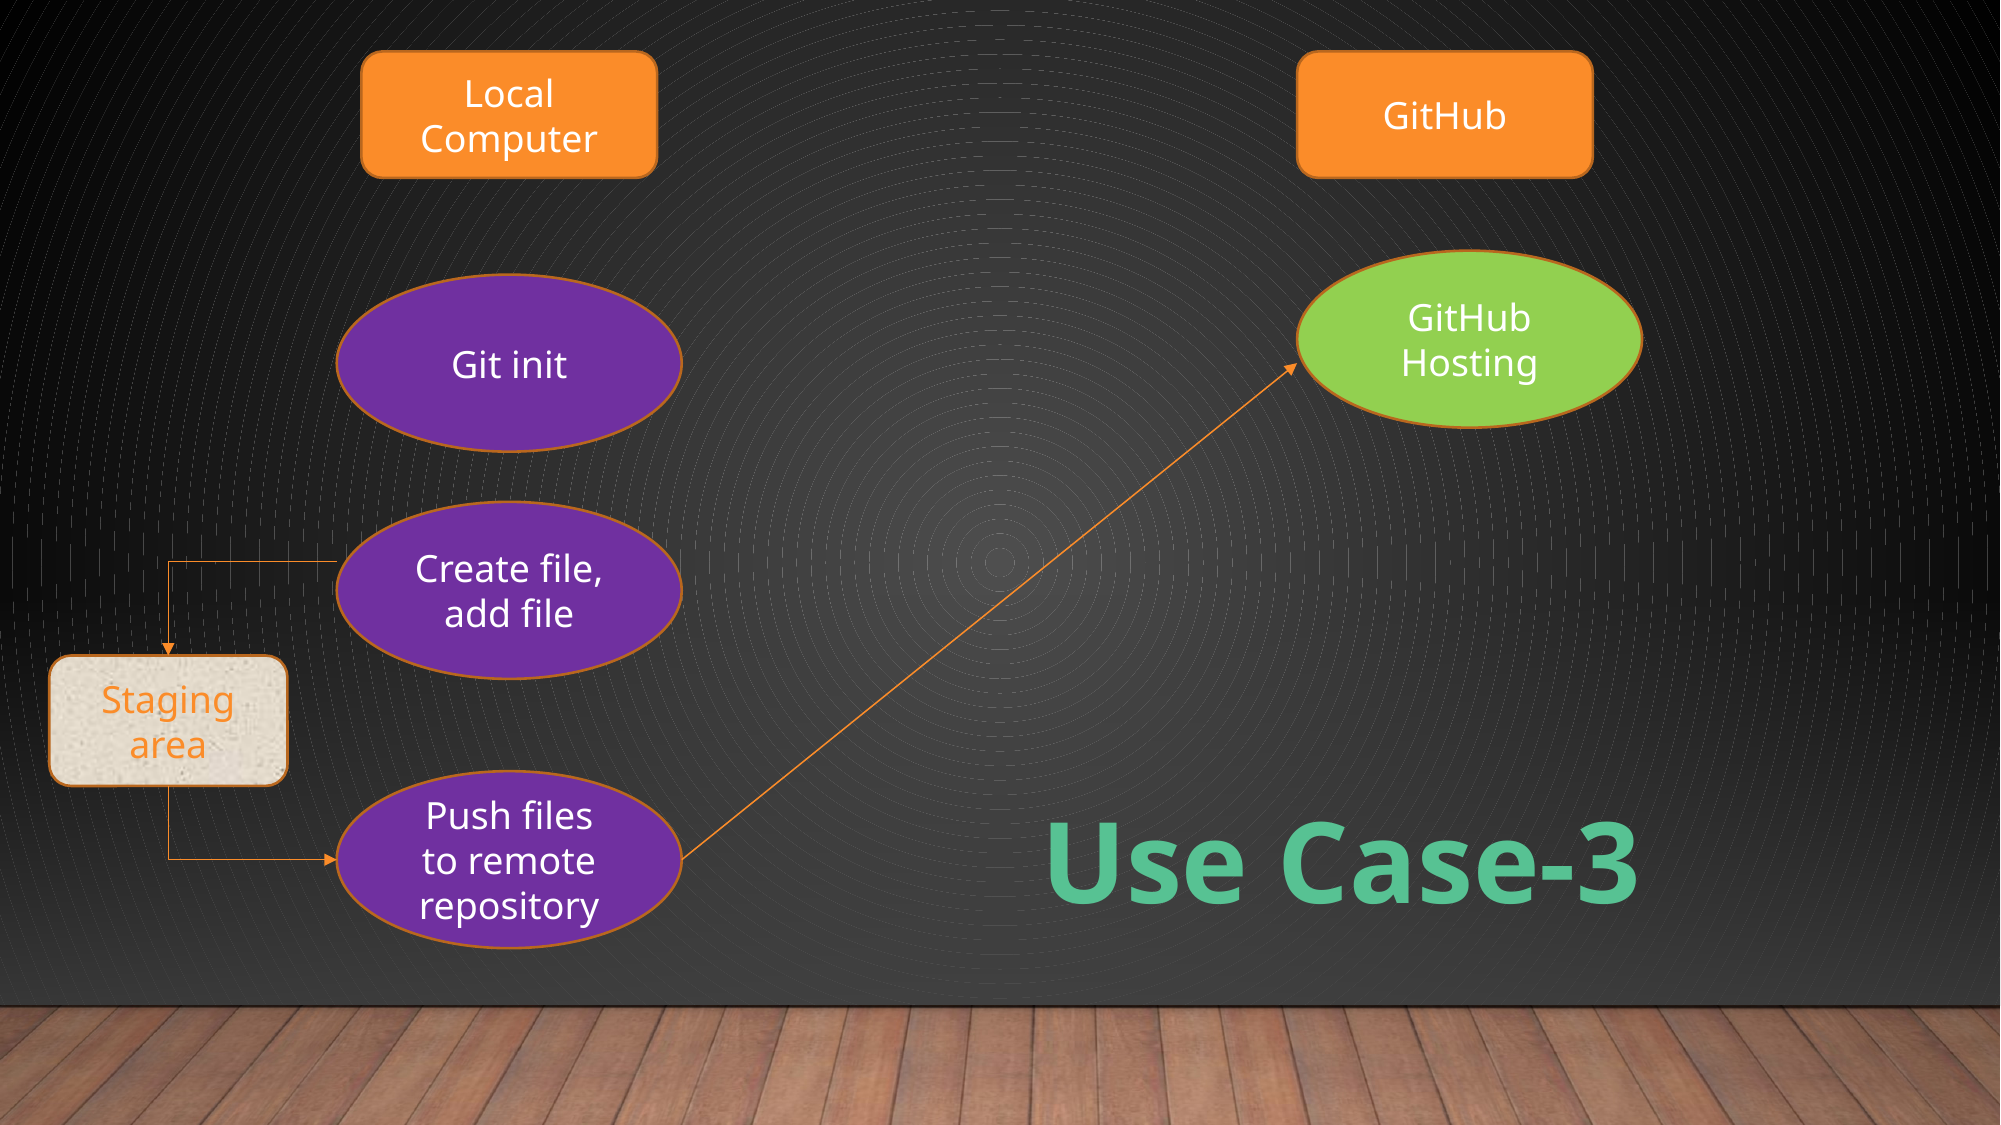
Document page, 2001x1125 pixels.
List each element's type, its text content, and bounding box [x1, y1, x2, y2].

text_box GitHub Hosting [1295, 249, 1644, 429]
text_box Create file, add file [337, 500, 681, 681]
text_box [215, 738, 290, 908]
text_box Push files to remote repository [335, 769, 684, 950]
text_box Git init [335, 273, 683, 453]
text_box Local Computer [360, 50, 659, 180]
picture [0, 1005, 2000, 1125]
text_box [168, 561, 337, 656]
text_box GitHub [1295, 50, 1595, 180]
text_box Use Case-3 [1026, 783, 1656, 934]
text_box Staging area [47, 654, 289, 788]
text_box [681, 362, 1298, 860]
